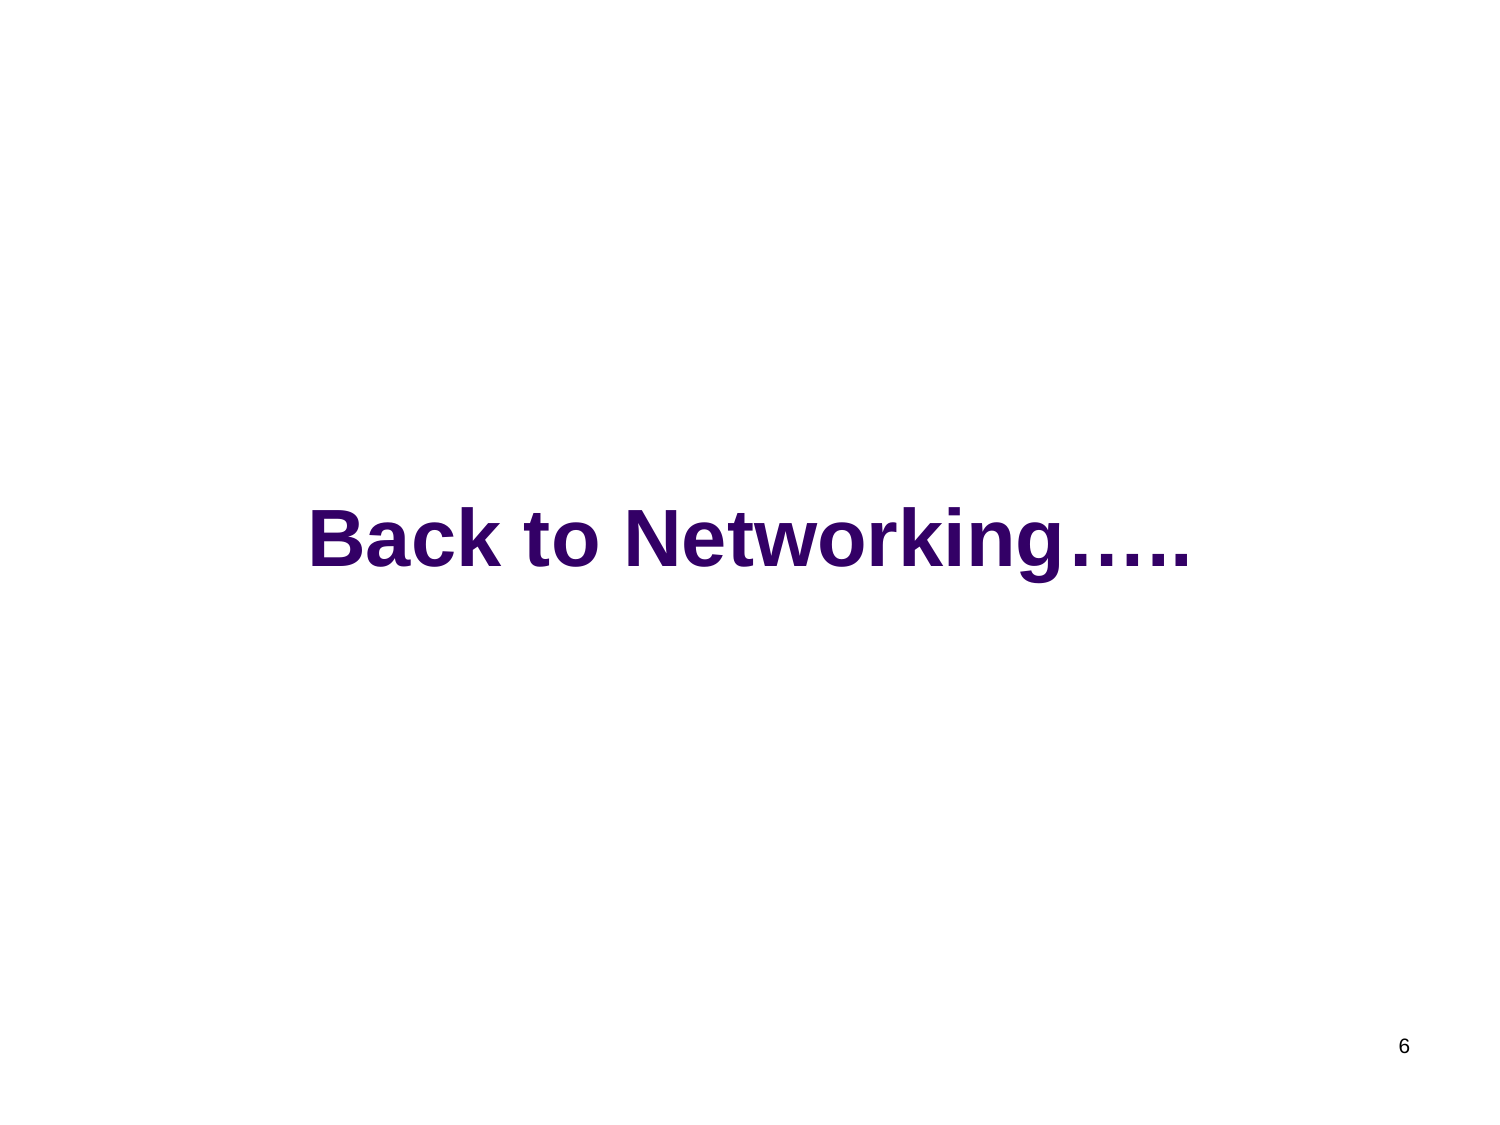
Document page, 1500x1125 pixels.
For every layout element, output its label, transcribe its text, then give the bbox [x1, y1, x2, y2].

slide_number 6 [1074, 1024, 1426, 1101]
title Back to Networking….. [112, 349, 1388, 591]
